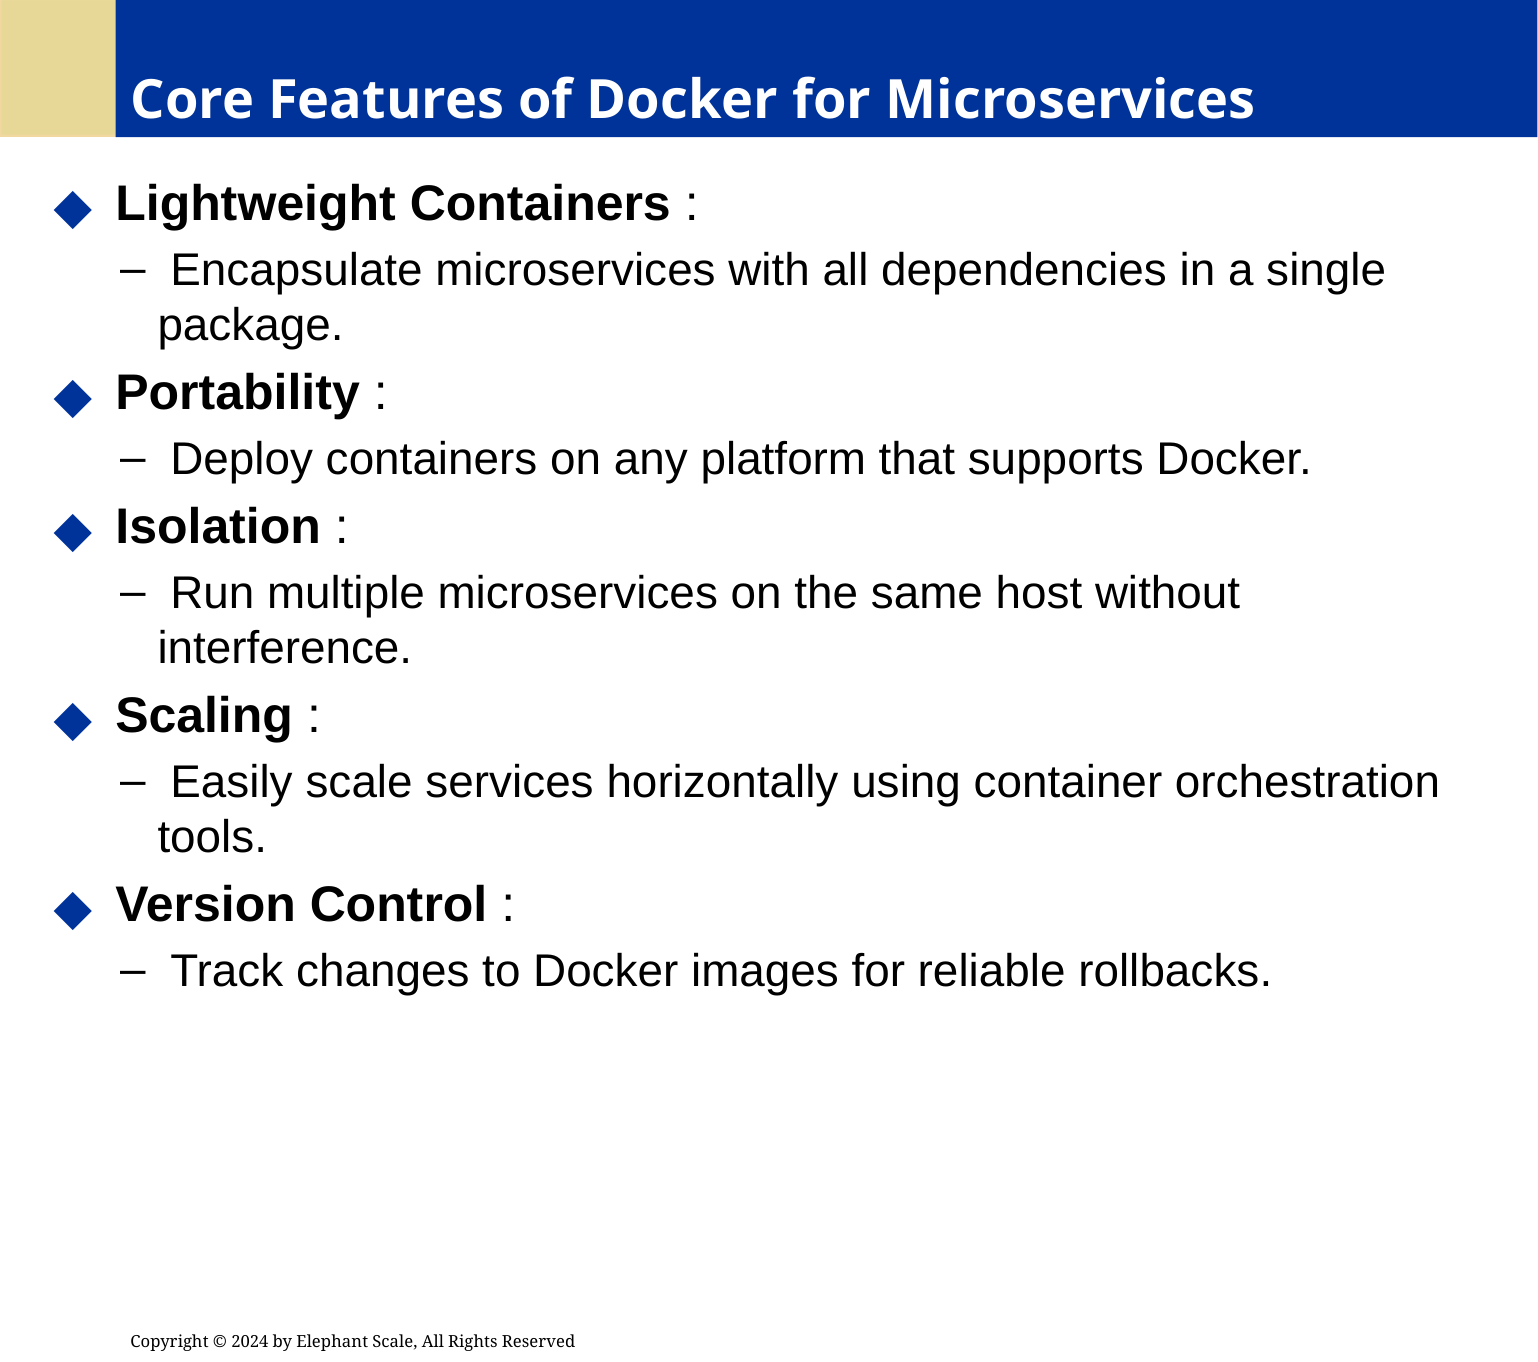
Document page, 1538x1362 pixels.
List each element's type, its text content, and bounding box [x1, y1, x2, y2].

list Lightweight Containers : Encapsulate microservices with all dependencies in a single package. Portability : Deploy containers on any platform that supports Docker. Isolation : Run multiple microservices on the same host without interference. Scaling : Easily scale services horizontally using container orchestration tools. Version Control : Track changes to Docker images for reliable rollbacks. [38, 163, 1499, 1284]
text_box Copyright © 2024 by Elephant Scale, All Rights Reserved [115, 1322, 1538, 1358]
title Core Features of Docker for Microservices [115, 0, 1538, 138]
picture [0, 0, 115, 137]
